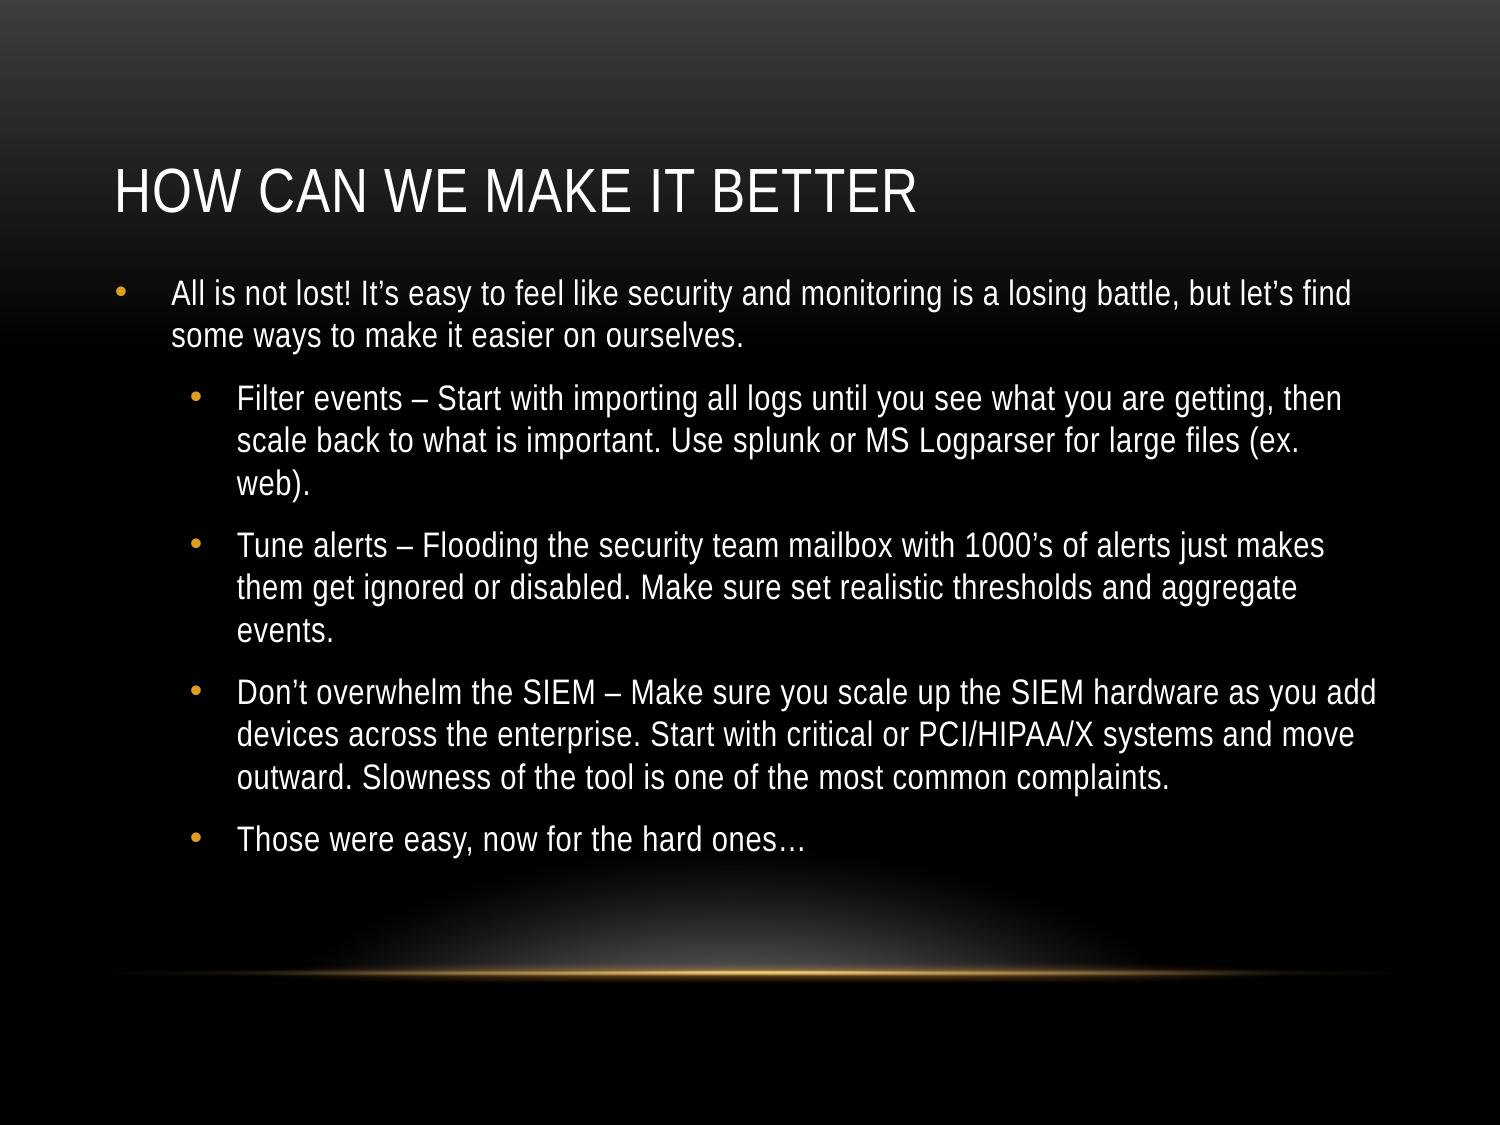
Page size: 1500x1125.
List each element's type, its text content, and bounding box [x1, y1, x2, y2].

picture [0, 0, 1500, 1125]
list All is not lost! It’s easy to feel like security and monitoring is a losing battle, but let’s find some ways to make it easier on ourselves. Filter events – Start with importing all logs until you see what you are getting, then scale back to what is important. Use splunk or MS Logparser for large files (ex. web). Tune alerts – Flooding the security team mailbox with 1000’s of alerts just makes them get ignored or disabled. Make sure set realistic thresholds and aggregate events. Don’t overwhelm the SIEM – Make sure you scale up the SIEM hardware as you add devices across the enterprise. Start with critical or PCI/HIPAA/X systems and move outward. Slowness of the tool is one of the most common complaints. Those were easy, now for the hard ones… [99, 262, 1400, 938]
title How can we make it better [99, 45, 1400, 233]
